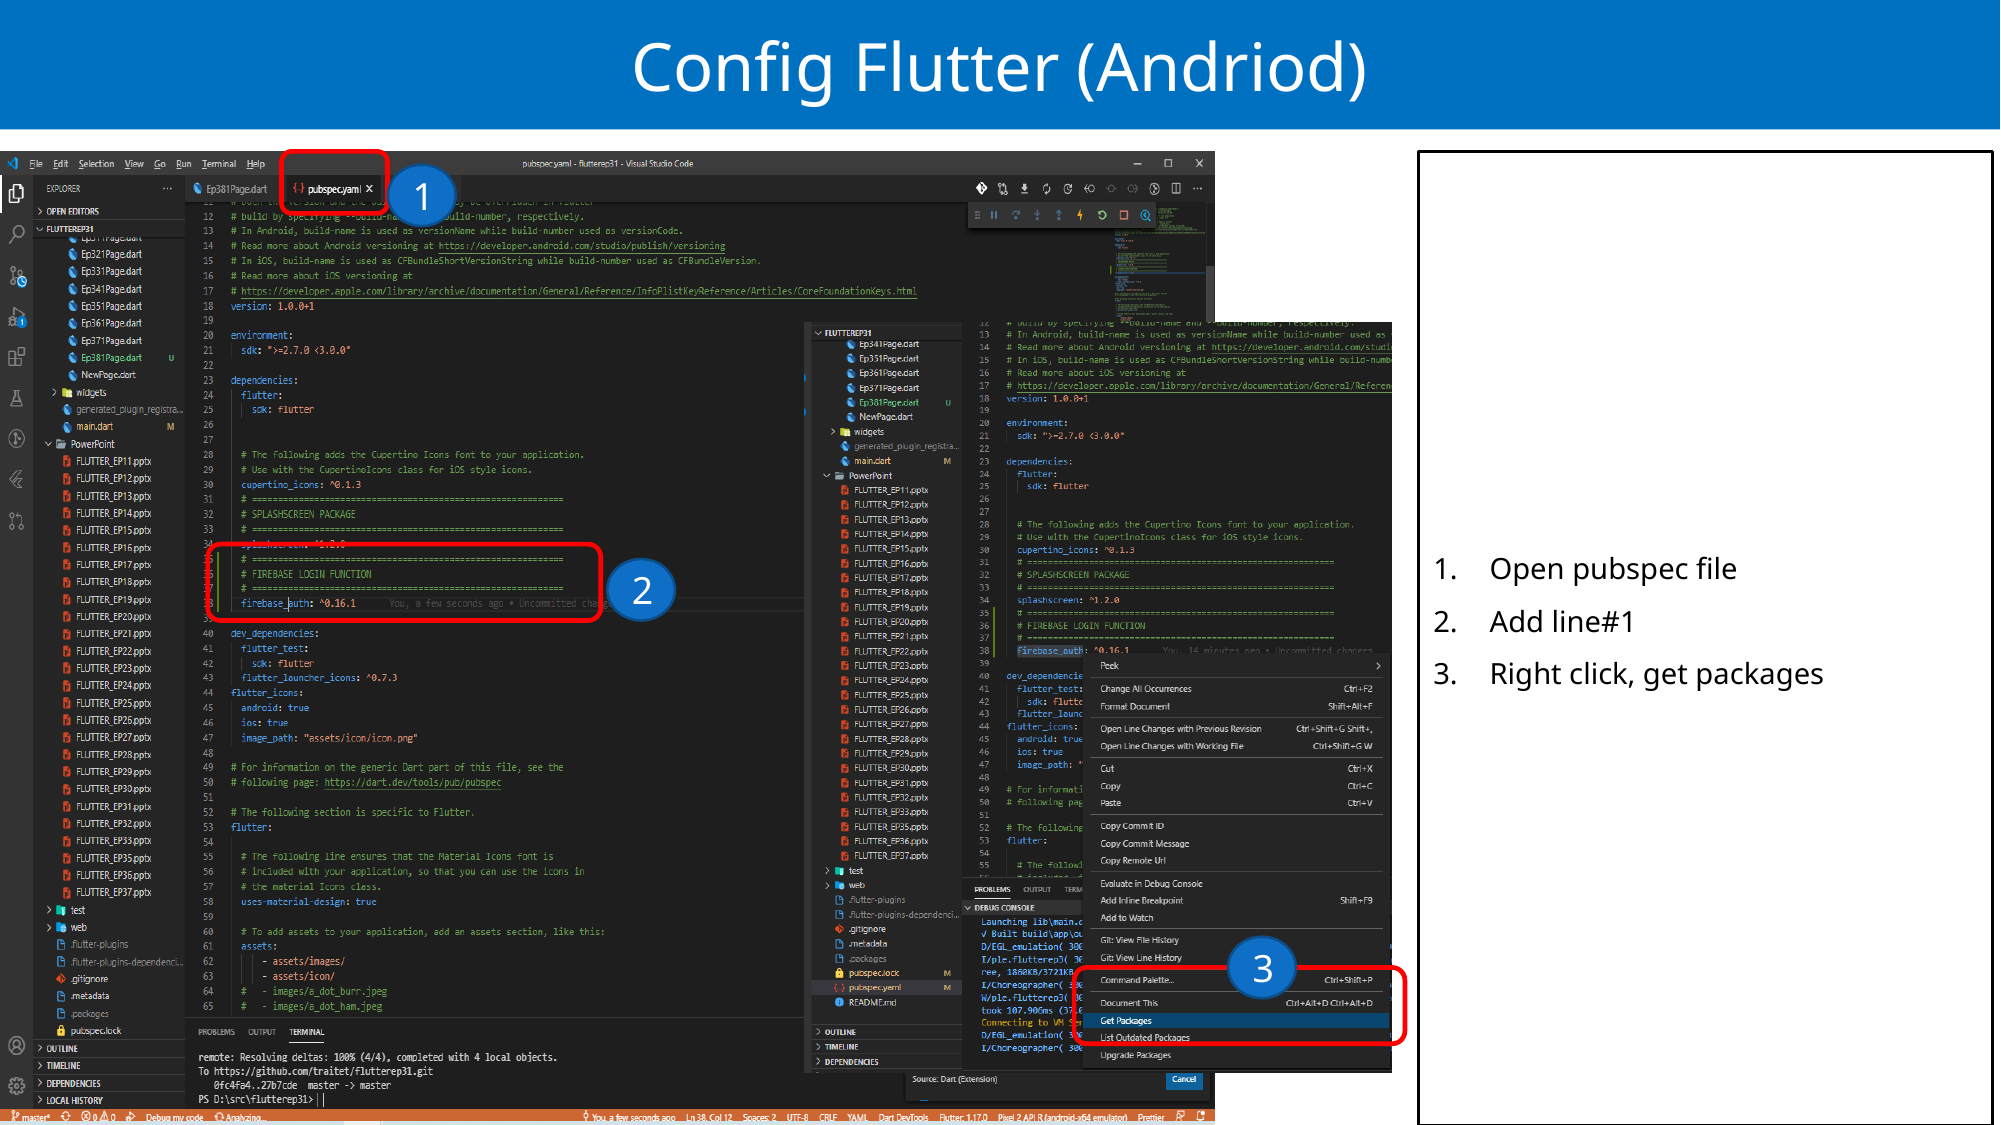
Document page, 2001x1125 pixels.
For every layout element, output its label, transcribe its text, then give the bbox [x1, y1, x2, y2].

text_box [1392, 966, 1407, 1046]
slide_number 11 [1994, 1072, 2000, 1125]
text_box Config Flutter (Andriod) [0, 0, 2000, 131]
picture [0, 151, 1392, 1125]
text_box Open pubspec file Add line#1 Right click, get packages [1417, 150, 1994, 1125]
